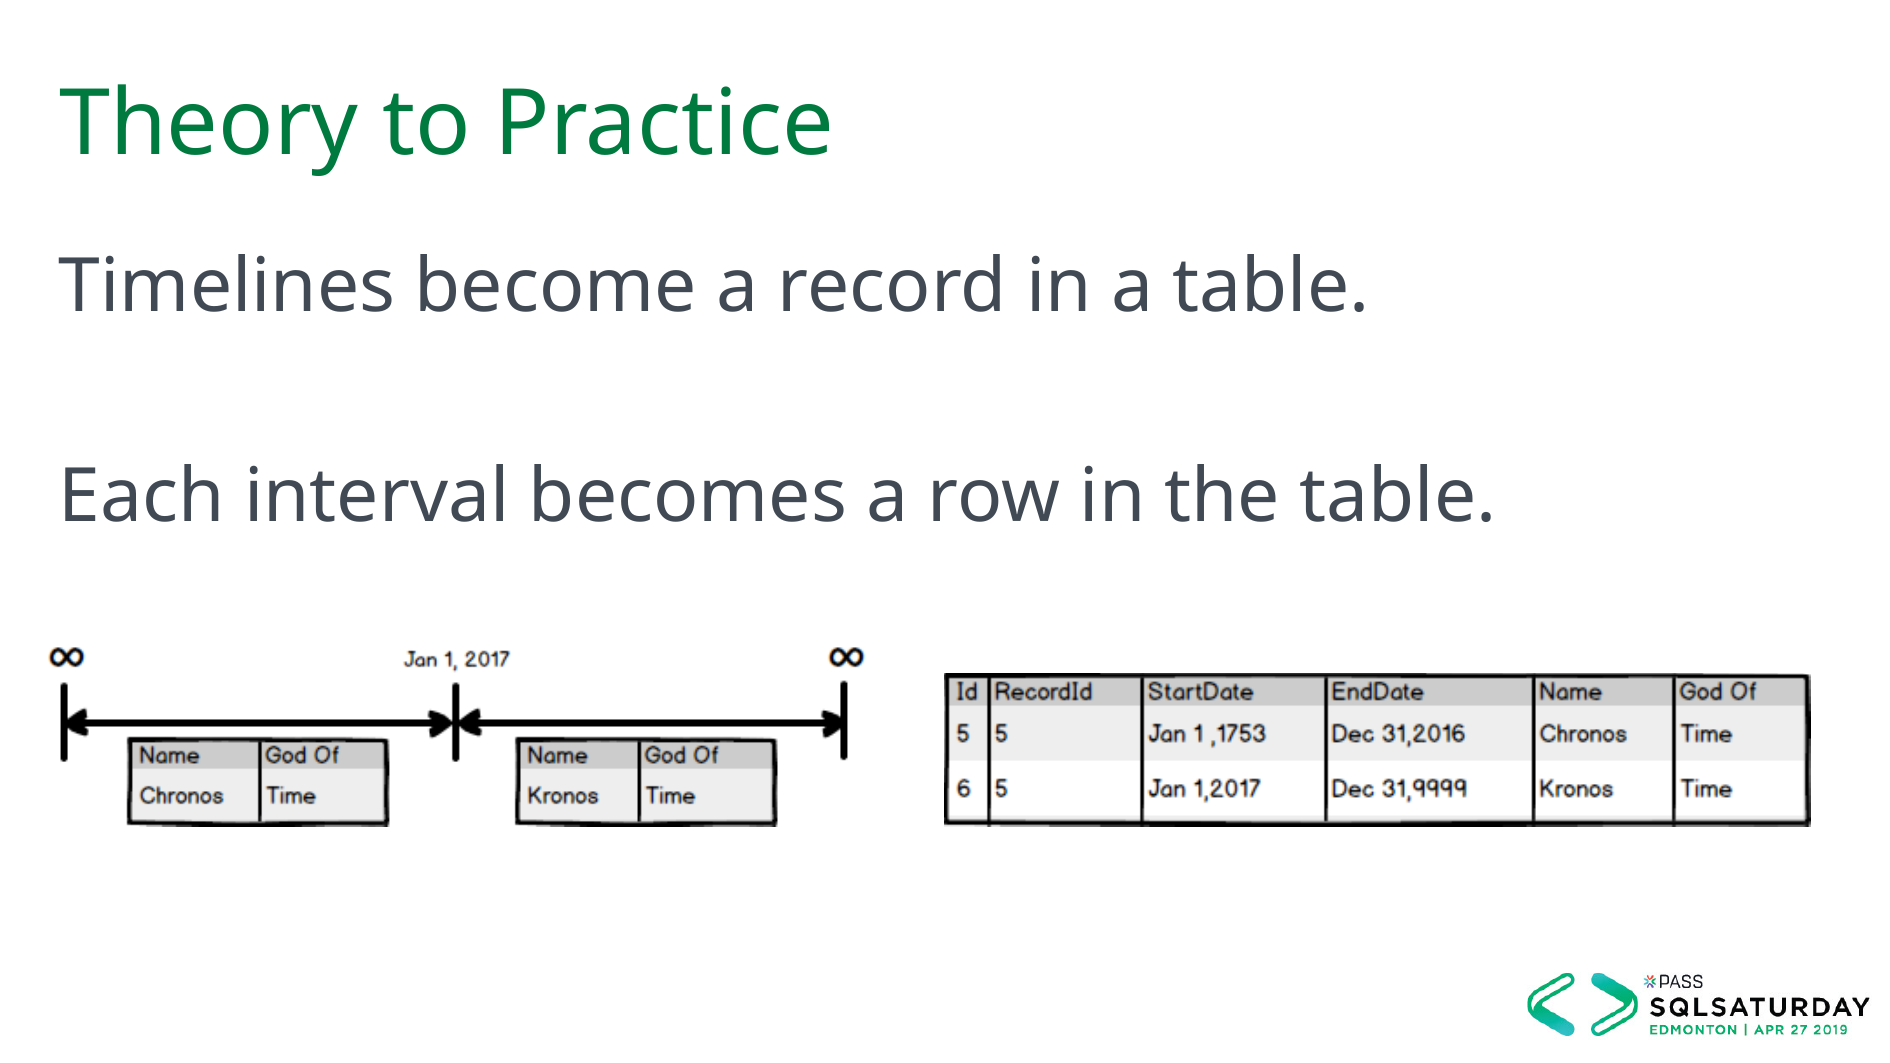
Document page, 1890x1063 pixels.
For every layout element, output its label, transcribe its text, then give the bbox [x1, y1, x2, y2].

picture [47, 625, 868, 827]
picture [1506, 951, 1890, 1057]
list Timelines become a record in a table. Each interval becomes a row in the table. [59, 236, 1831, 1004]
picture [944, 673, 1811, 828]
title Theory to Practice [59, 59, 1831, 178]
